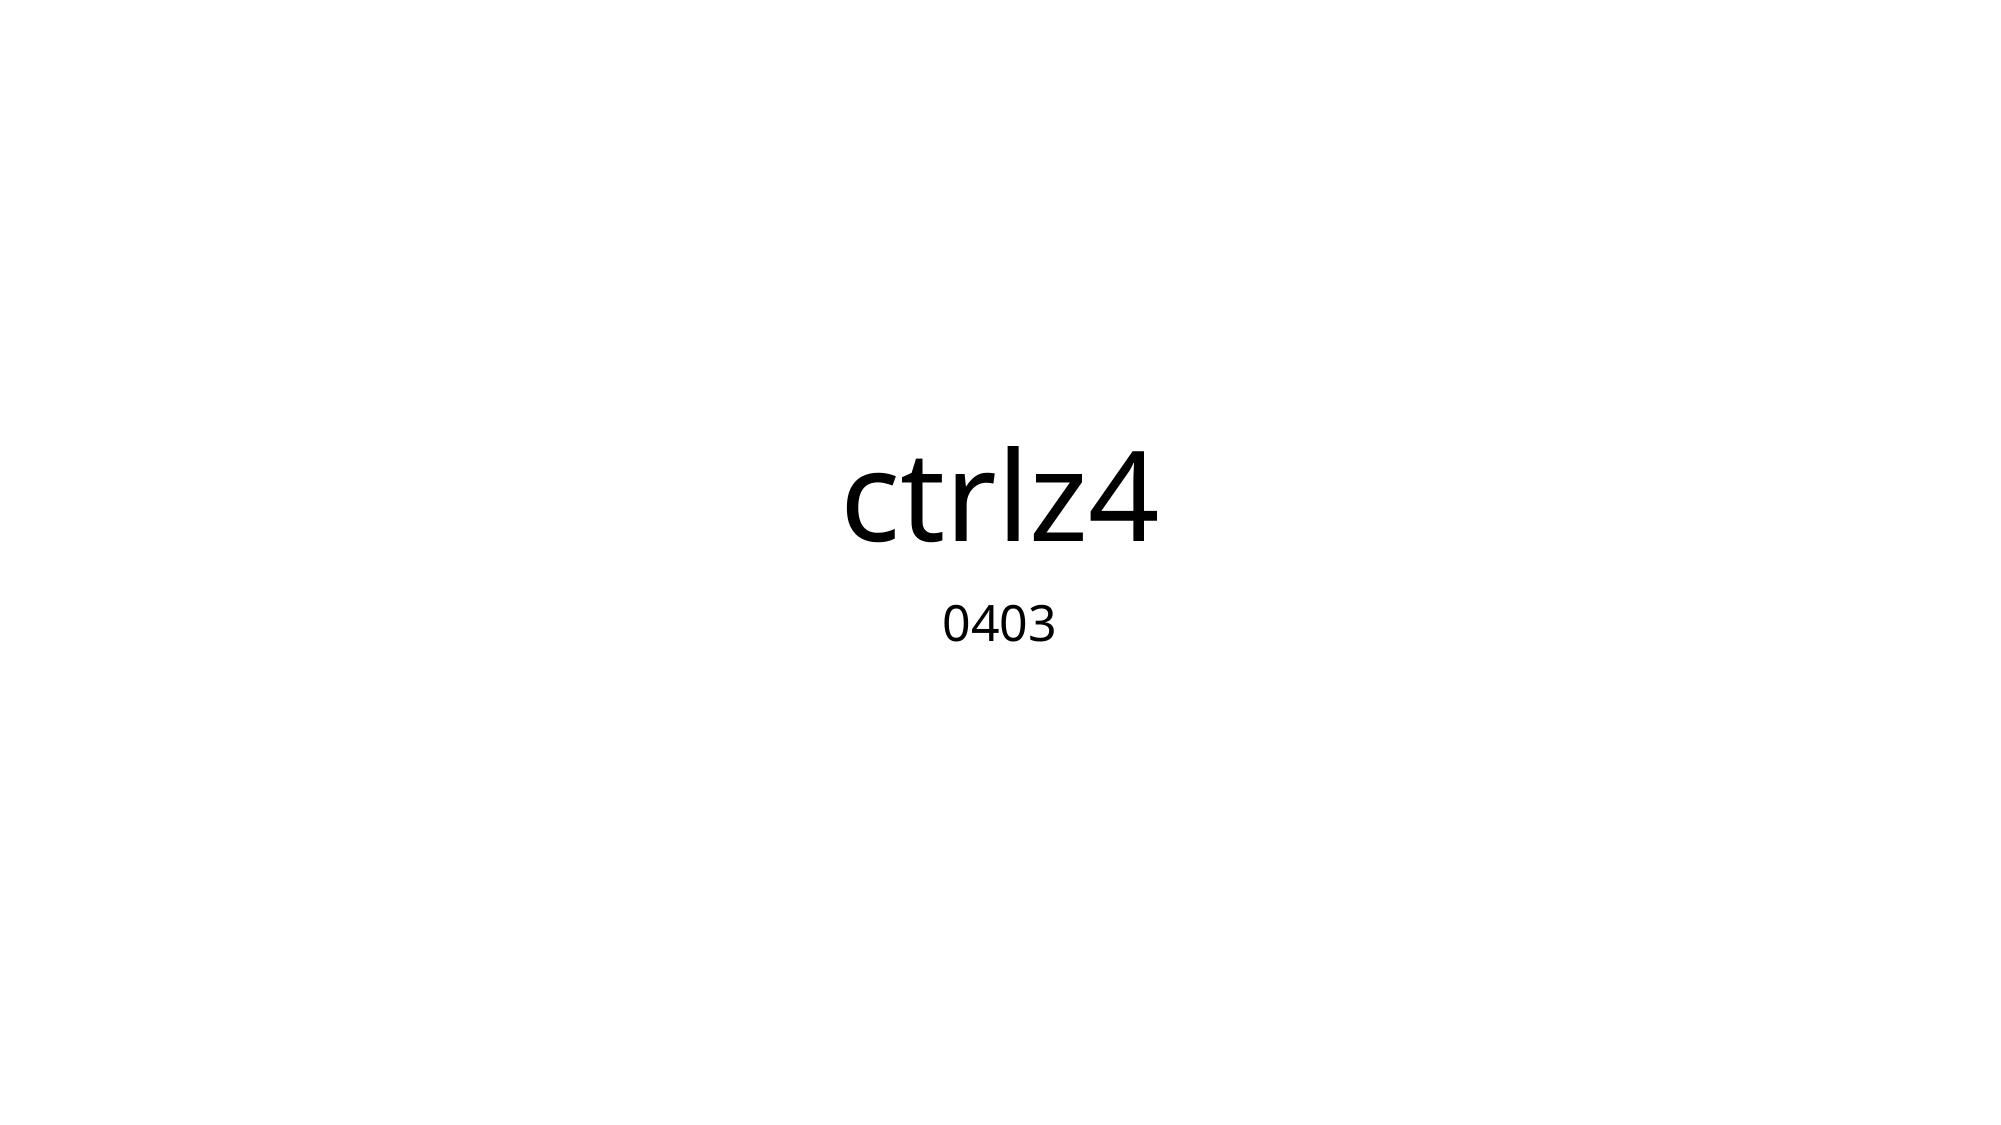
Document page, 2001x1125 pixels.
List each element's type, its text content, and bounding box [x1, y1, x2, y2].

subtitle 0403 [249, 590, 1750, 863]
title ctrlz4 [249, 184, 1750, 576]
